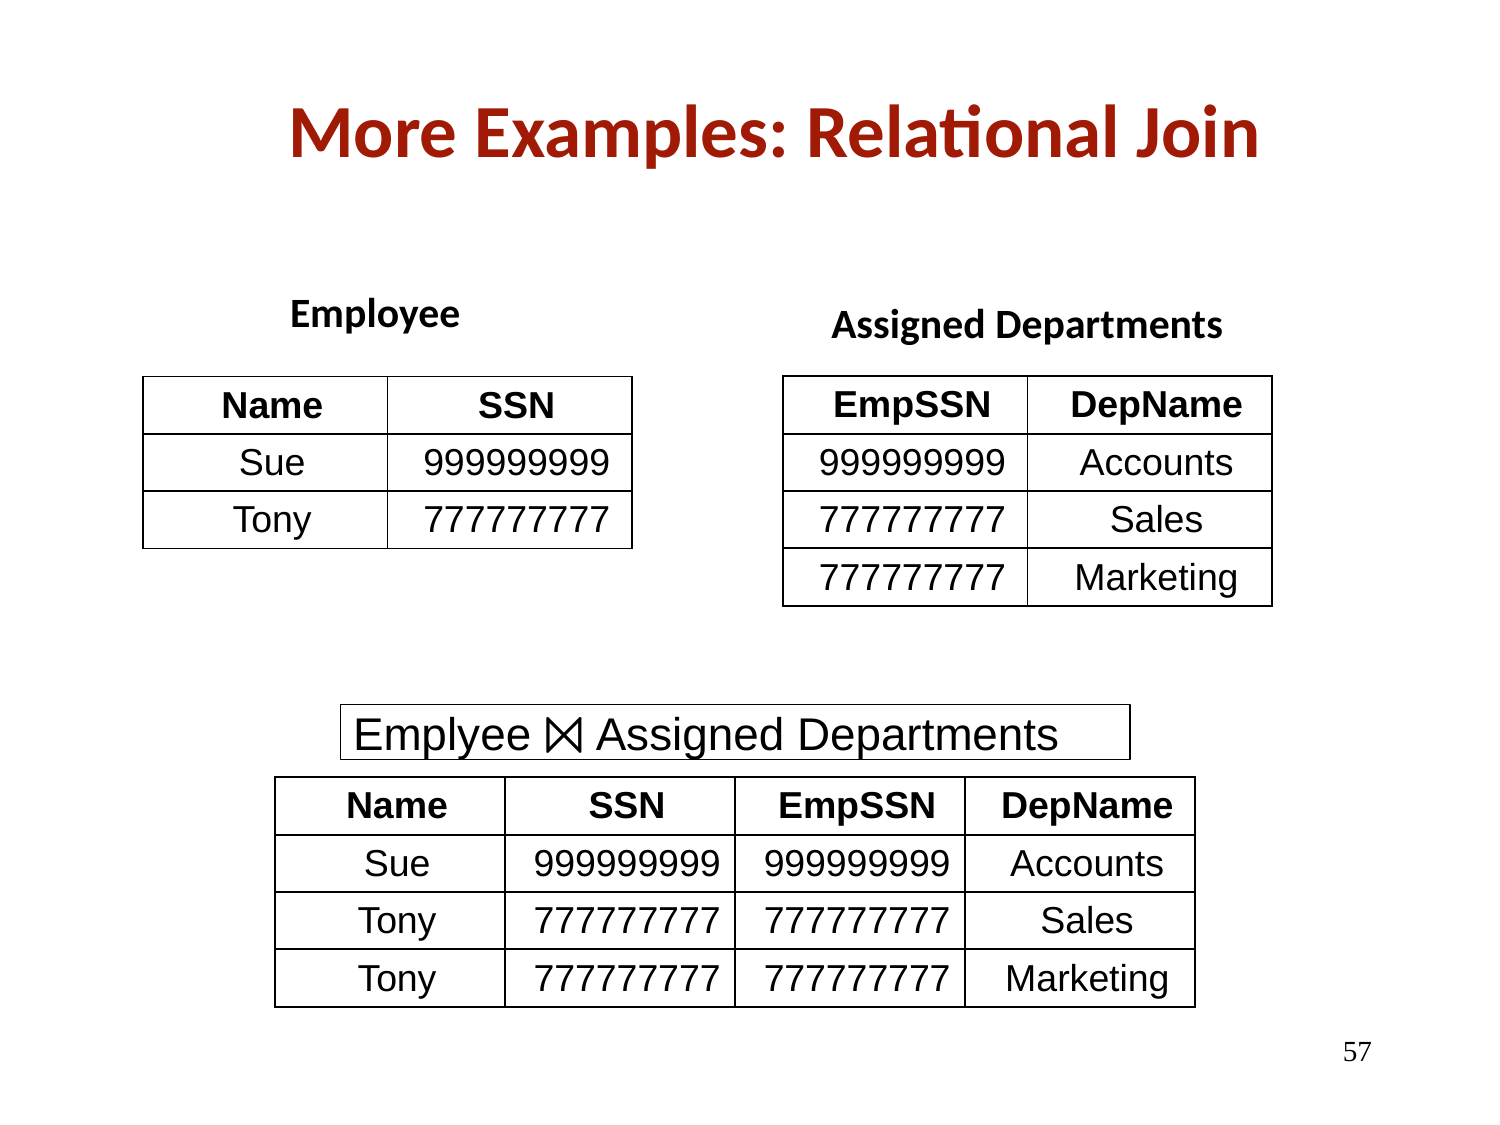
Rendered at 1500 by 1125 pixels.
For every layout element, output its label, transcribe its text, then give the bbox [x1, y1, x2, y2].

text_box [178, 678, 902, 746]
text_box More Examples: Relational Join [137, 75, 1413, 263]
table_cell 777777777 [784, 549, 1027, 605]
slide_number ‹#› [1074, 1025, 1388, 1100]
table_cell 777777777 [388, 492, 631, 548]
table_cell 999999999 [736, 836, 964, 891]
table_header DepName [966, 778, 1194, 834]
table_cell Accounts [1028, 435, 1271, 490]
text_box Employee [274, 278, 478, 344]
table_cell Sue [144, 435, 387, 490]
text_box Assigned Departments [816, 289, 1242, 355]
table_header EmpSSN [784, 377, 1027, 433]
table_header DepName [1028, 377, 1271, 433]
table_header Name [276, 778, 504, 834]
table_header EmpSSN [736, 778, 964, 834]
table_header SSN [388, 377, 631, 433]
table_cell Accounts [966, 836, 1194, 891]
table_cell Marketing [966, 950, 1194, 1006]
table_header SSN [506, 778, 734, 834]
table_cell Tony [276, 893, 504, 948]
table_cell Sue [276, 836, 504, 891]
text_box Emplyee ⨝ Assigned Departments [340, 704, 1130, 760]
table_cell 777777777 [736, 893, 964, 948]
table_cell 999999999 [506, 836, 734, 891]
table_cell 999999999 [784, 435, 1027, 490]
table_cell Tony [276, 950, 504, 1006]
table_cell 777777777 [506, 950, 734, 1006]
table_cell Marketing [1028, 549, 1271, 605]
table_cell 777777777 [784, 492, 1027, 547]
table_cell 777777777 [736, 950, 964, 1006]
table_cell Sales [1028, 492, 1271, 547]
table_cell 777777777 [506, 893, 734, 948]
table_cell Tony [144, 492, 387, 548]
table_header Name [144, 377, 387, 433]
table_cell 999999999 [388, 435, 631, 490]
table_cell Sales [966, 893, 1194, 948]
